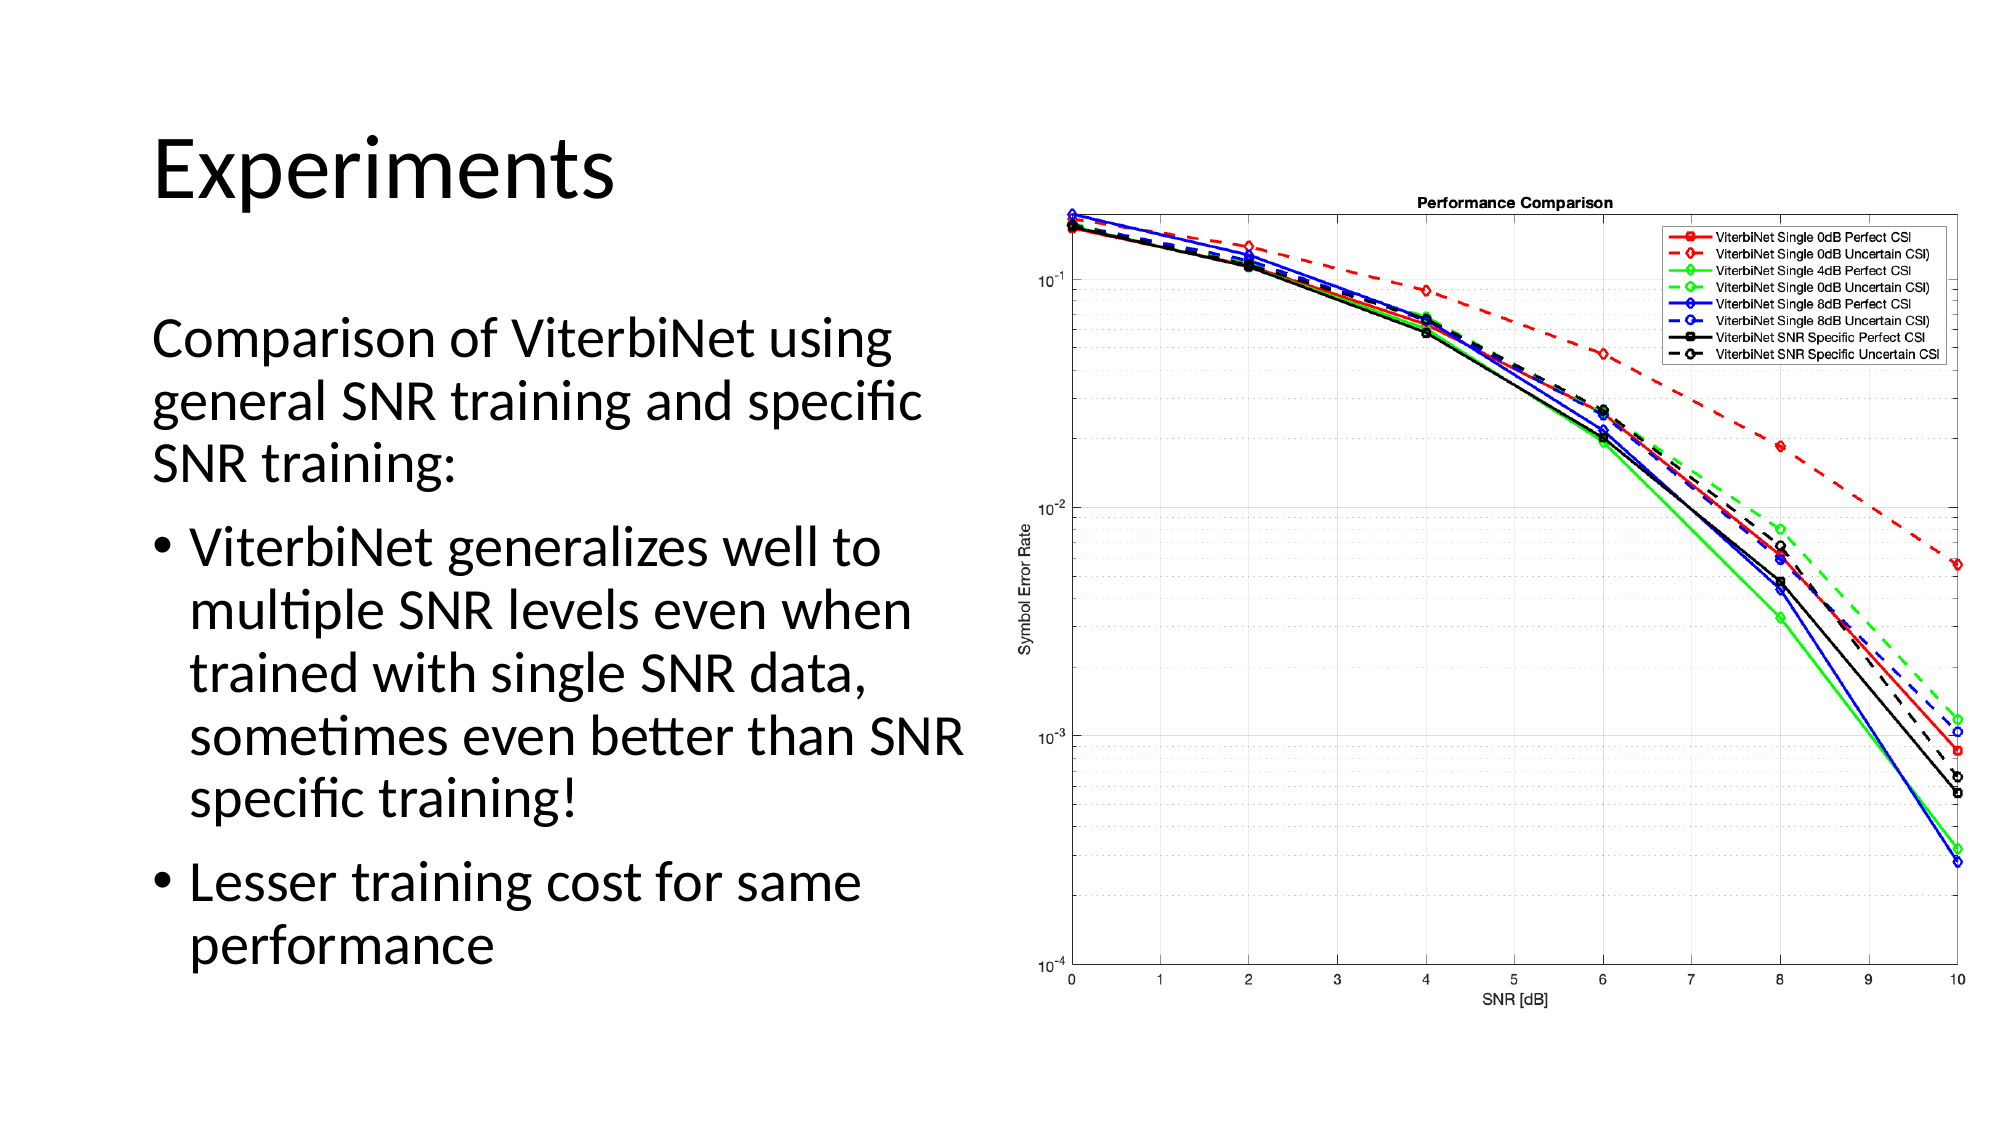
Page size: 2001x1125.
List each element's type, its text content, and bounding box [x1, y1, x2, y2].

title Experiments [137, 59, 1863, 278]
picture [998, 168, 2000, 1041]
list Comparison of ViterbiNet using general SNR training and specific SNR training: ViterbiNet generalizes well to multiple SNR levels even when trained with single SNR data, sometimes even better than SNR specific training! Lesser training cost for same performance [137, 299, 998, 1014]
